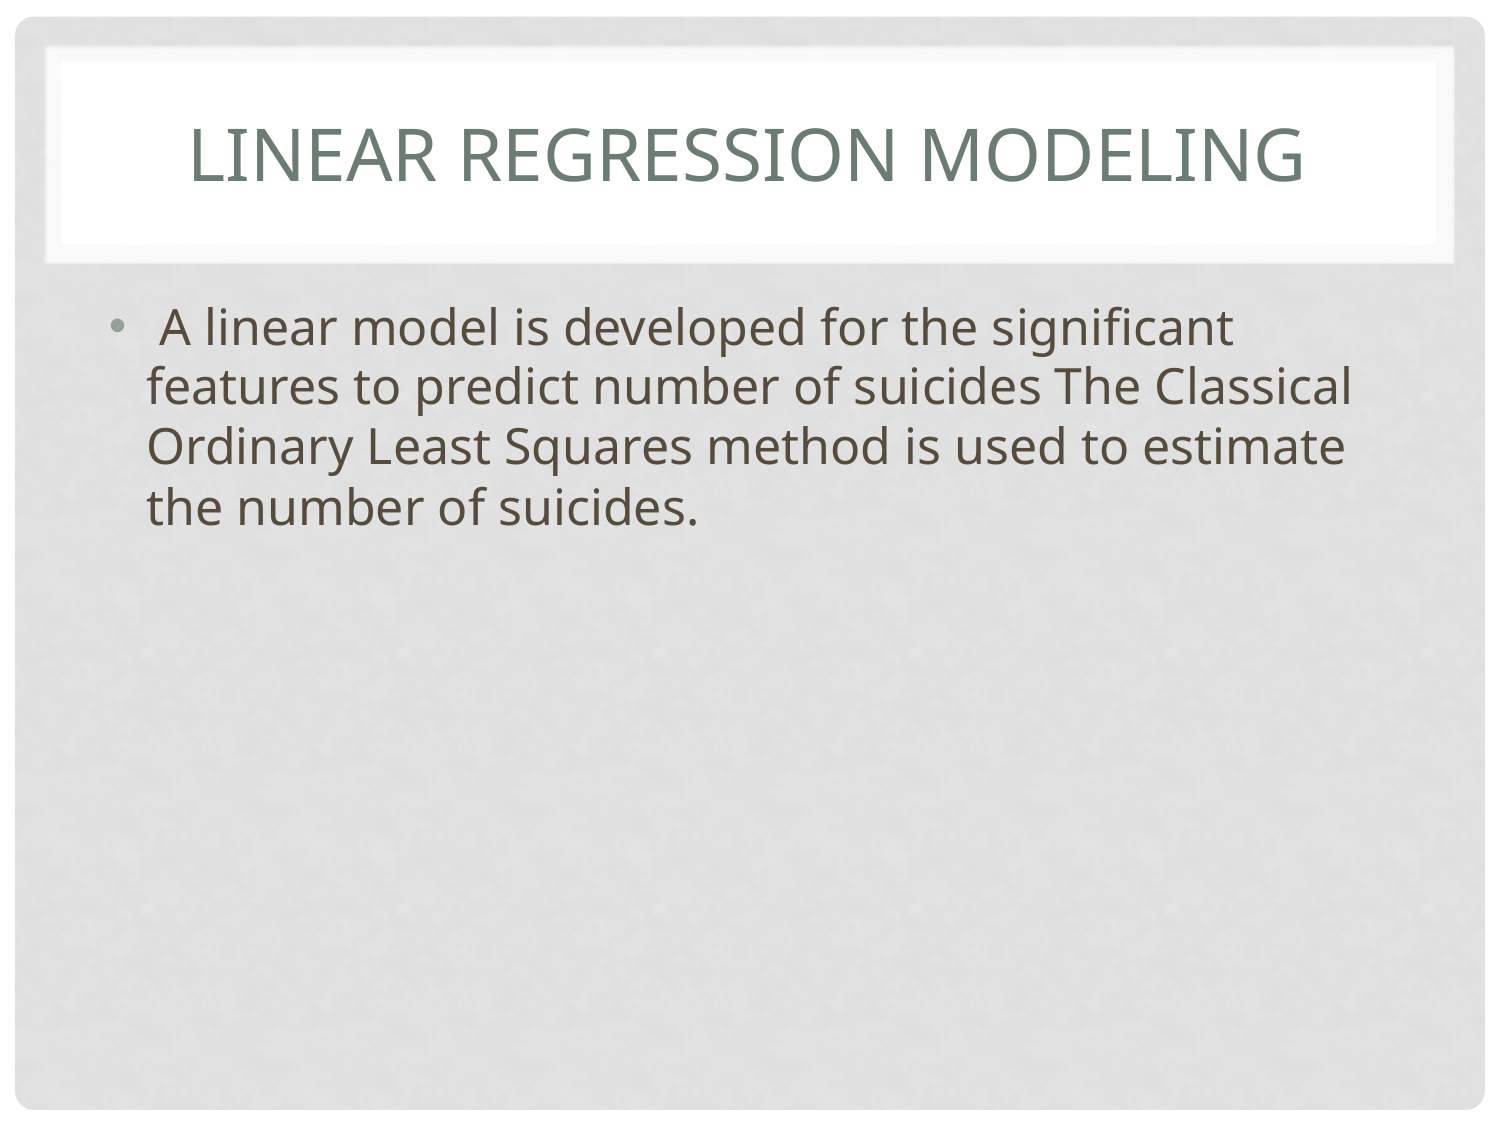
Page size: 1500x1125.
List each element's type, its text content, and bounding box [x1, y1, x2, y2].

list A linear model is developed for the significant features to predict number of suicides The Classical Ordinary Least Squares method is used to estimate the number of suicides. [75, 287, 1425, 1005]
title Linear regression modeling [69, 66, 1425, 238]
